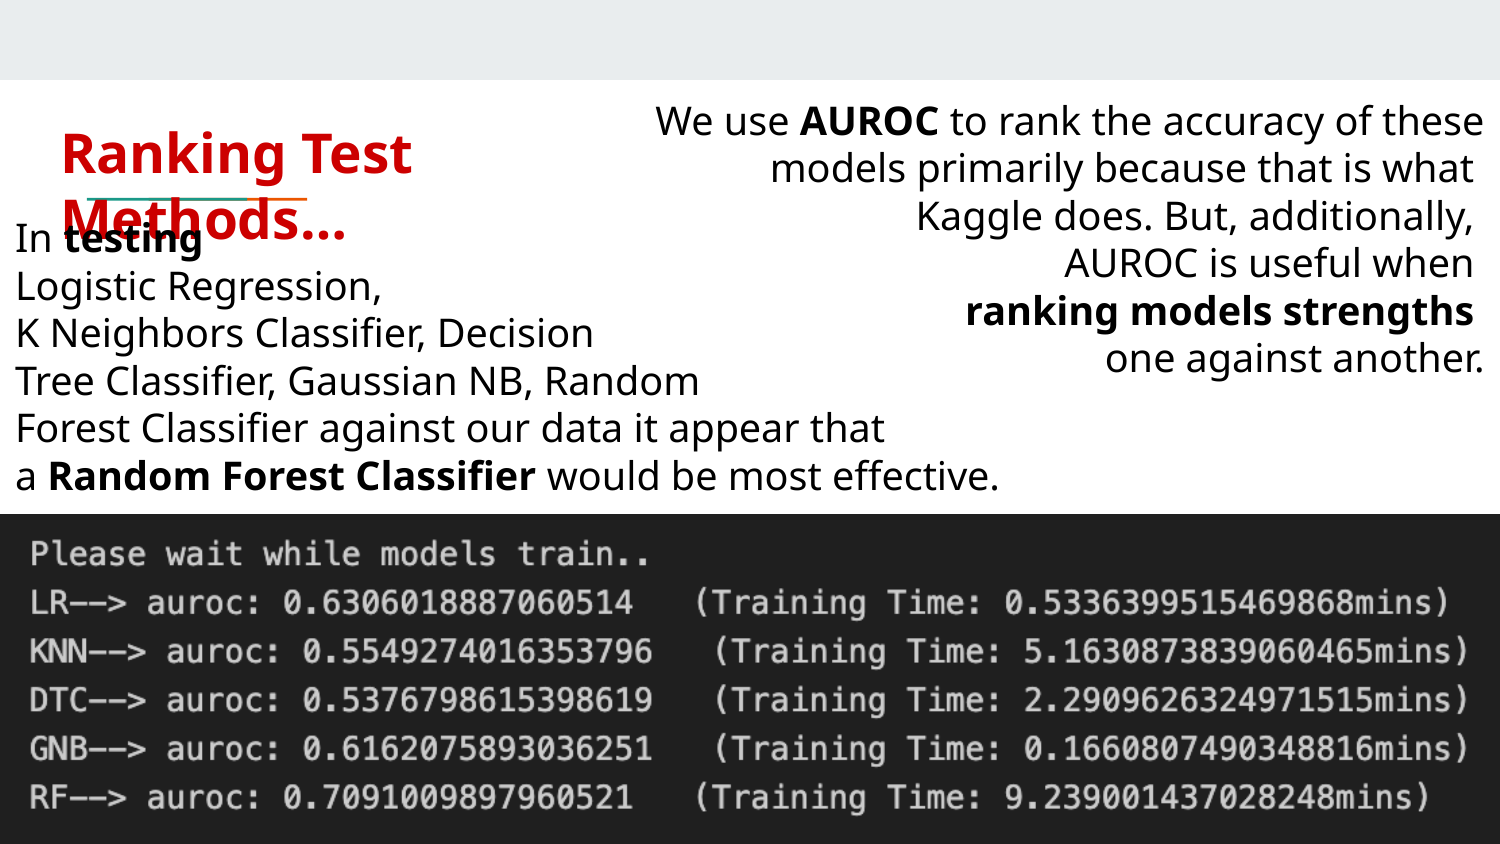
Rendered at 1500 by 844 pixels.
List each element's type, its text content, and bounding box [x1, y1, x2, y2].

text_box In testing Logistic Regression, K Neighbors Classifier, Decision Tree Classifier, Gaussian NB, Random Forest Classifier against our data it appear that a Random Forest Classifier would be most effective. [0, 198, 1183, 513]
text_box We use AUROC to rank the accuracy of these models primarily because that is what Kaggle does. But, additionally, AUROC is useful when ranking models strengths one against another. [635, 80, 1500, 396]
title Ranking Test Methods… [45, 103, 635, 192]
picture [0, 514, 1500, 844]
